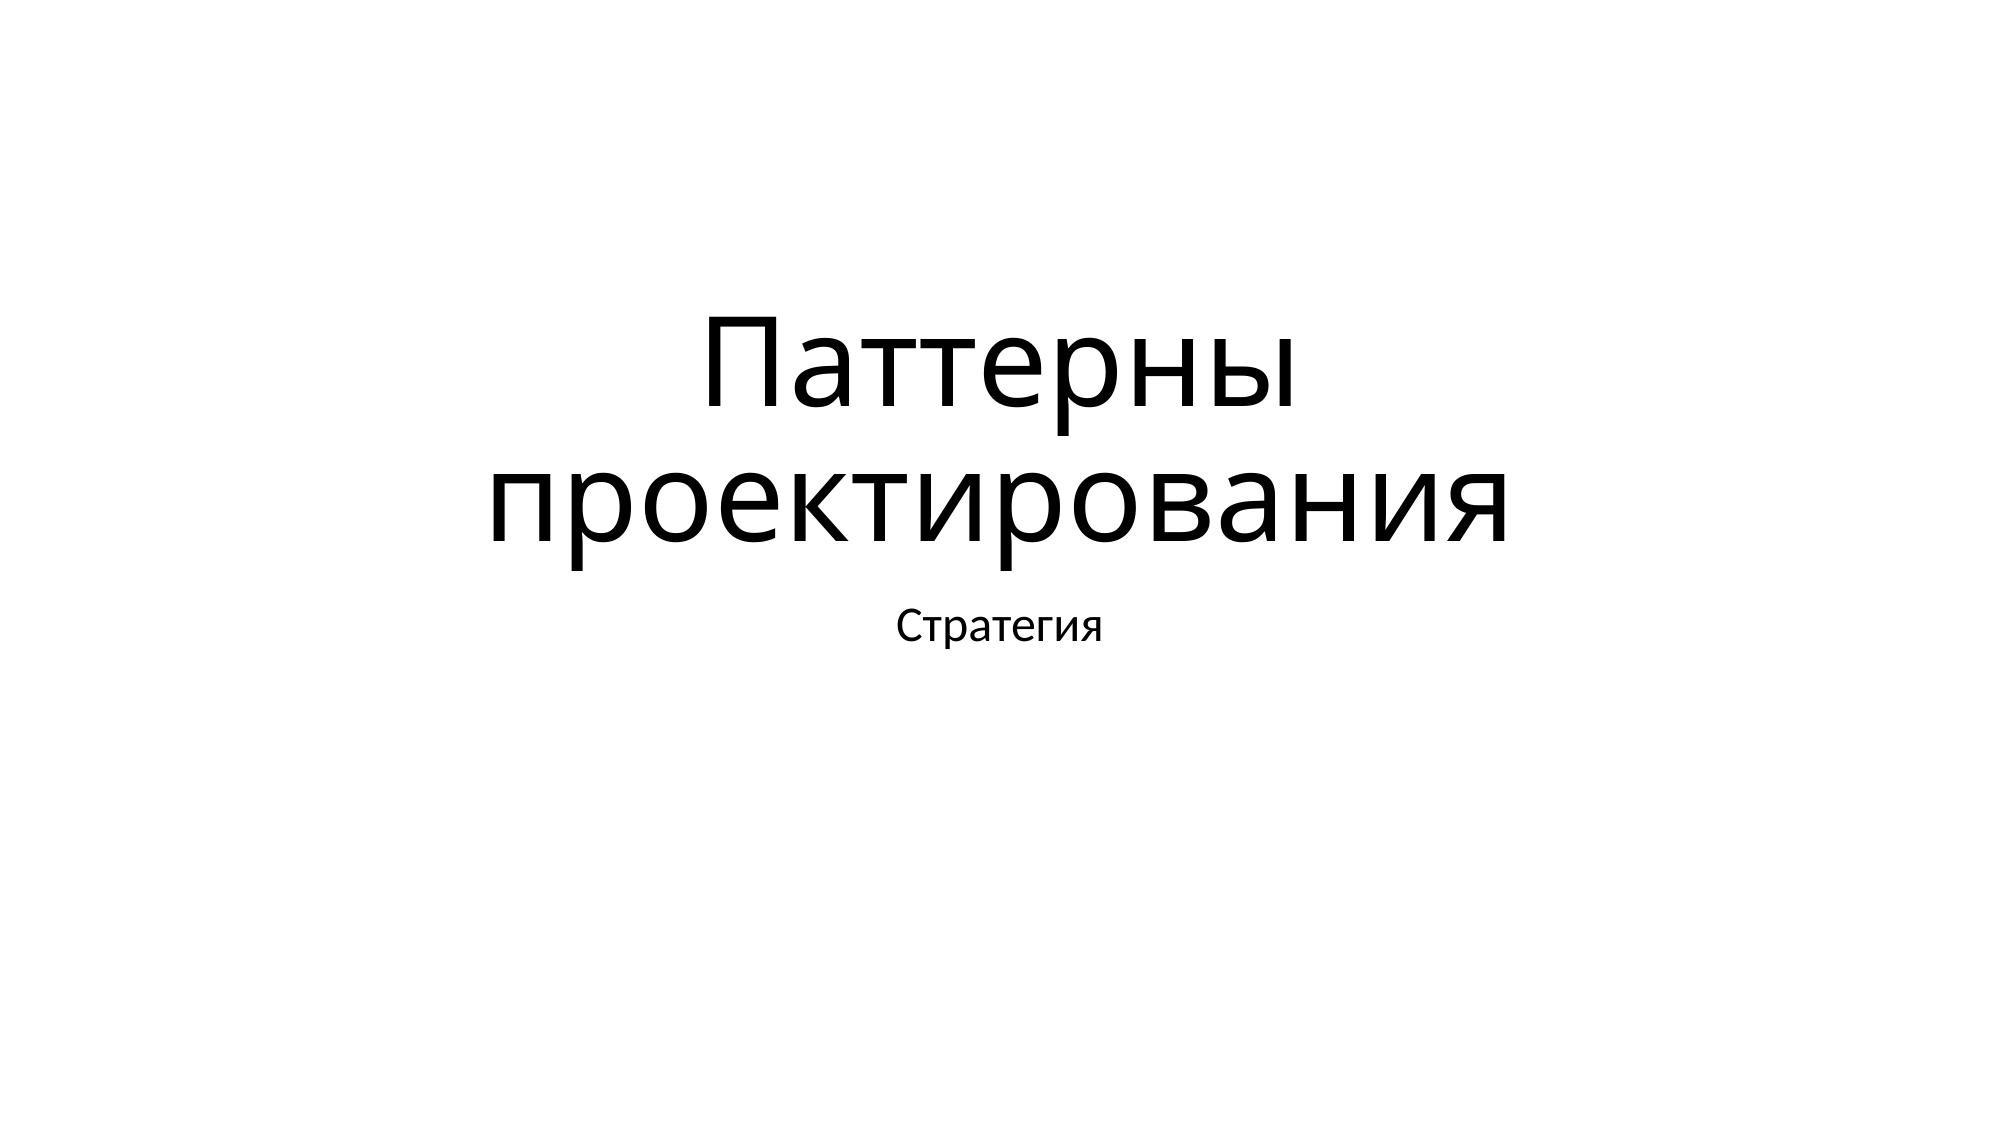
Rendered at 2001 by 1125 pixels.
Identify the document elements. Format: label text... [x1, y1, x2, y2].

subtitle Стратегия [249, 590, 1750, 863]
title Паттерны проектирования [249, 184, 1750, 576]
